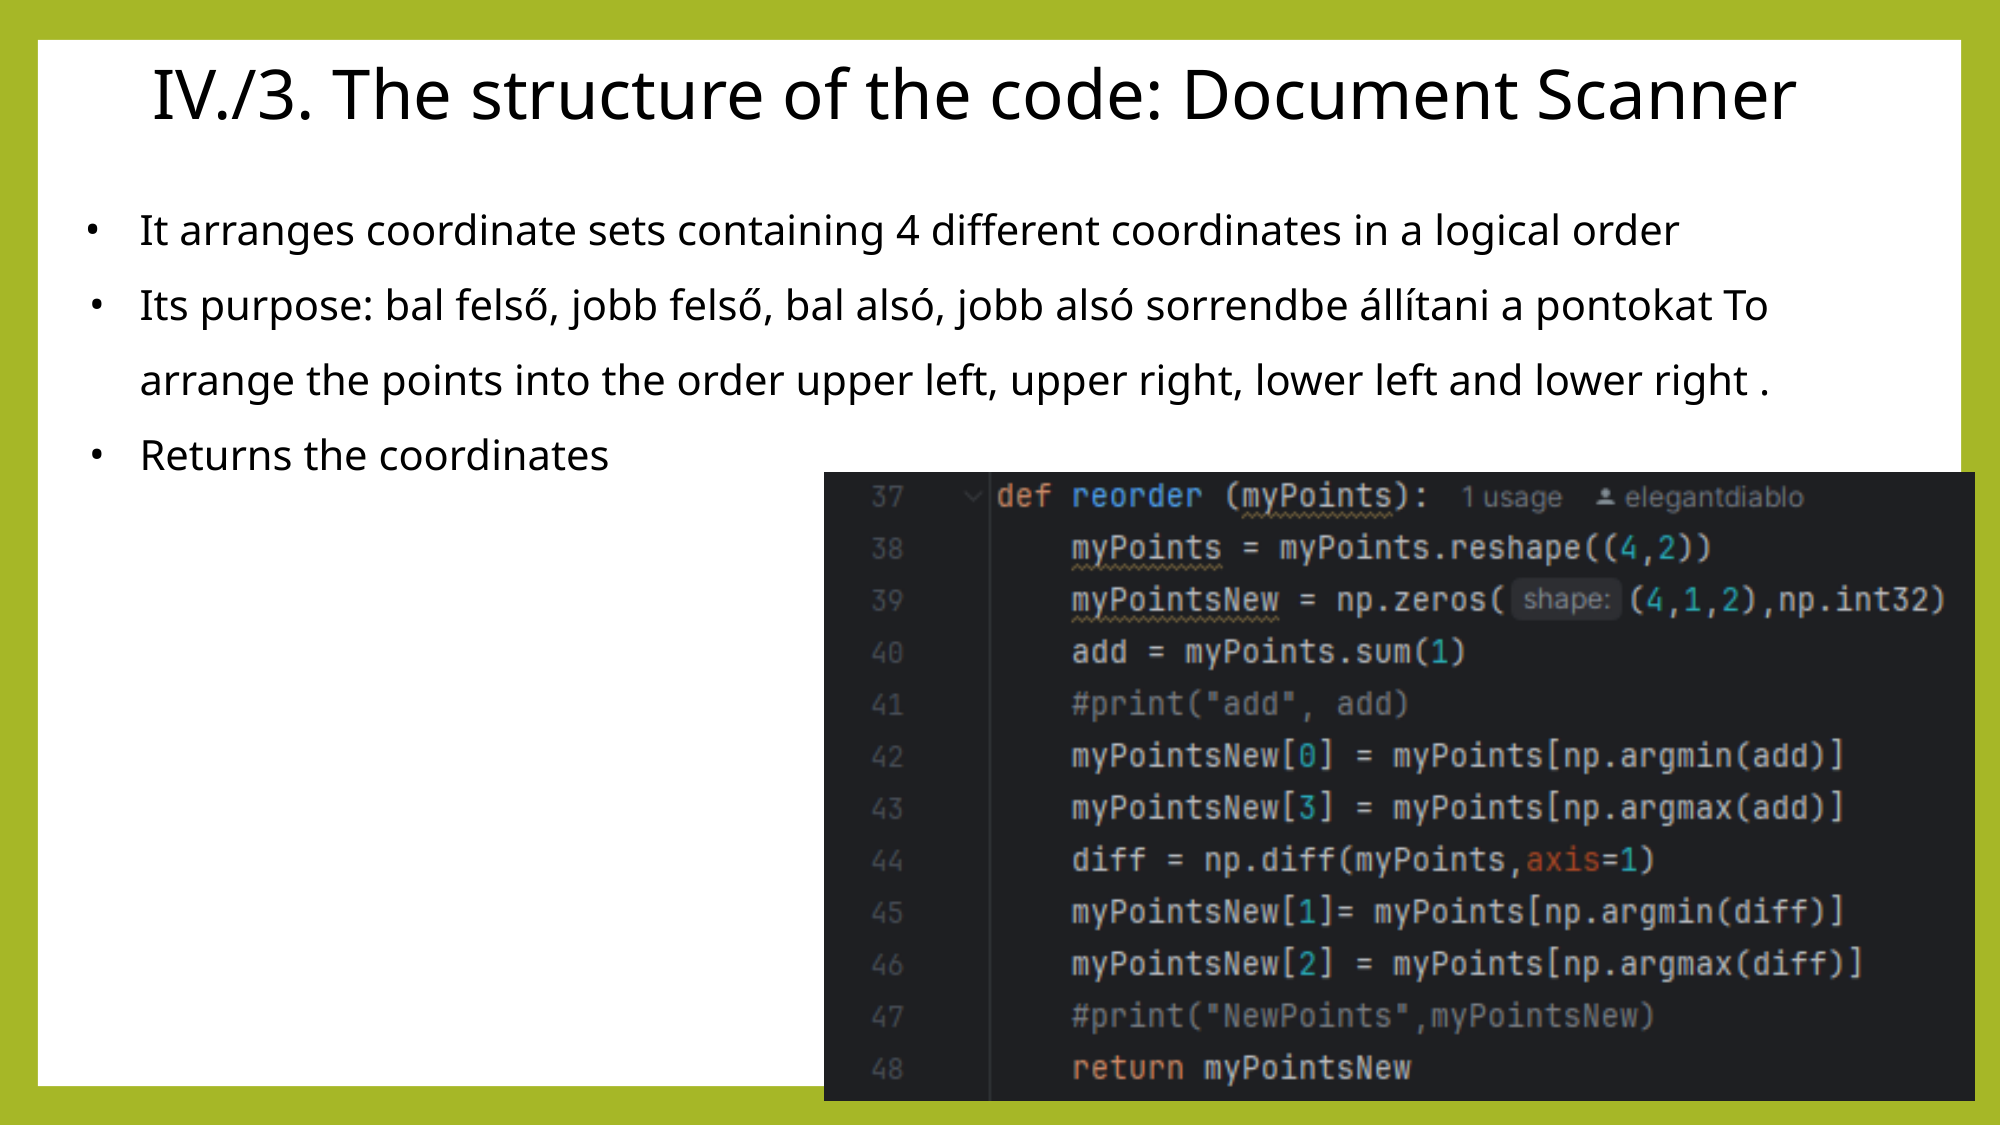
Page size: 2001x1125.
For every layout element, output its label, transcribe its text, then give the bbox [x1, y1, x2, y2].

list It arranges coordinate sets containing 4 different coordinates in a logical order Its purpose: bal felső, jobb felső, bal alsó, jobb alsó sorrendbe állítani a pontokat To arrange the points into the order upper left, upper right, lower left and lower right . Returns the coordinates [49, 170, 1950, 1092]
title IV./3. The structure of the code: Document Scanner [137, 33, 1933, 161]
picture [823, 472, 1976, 1102]
